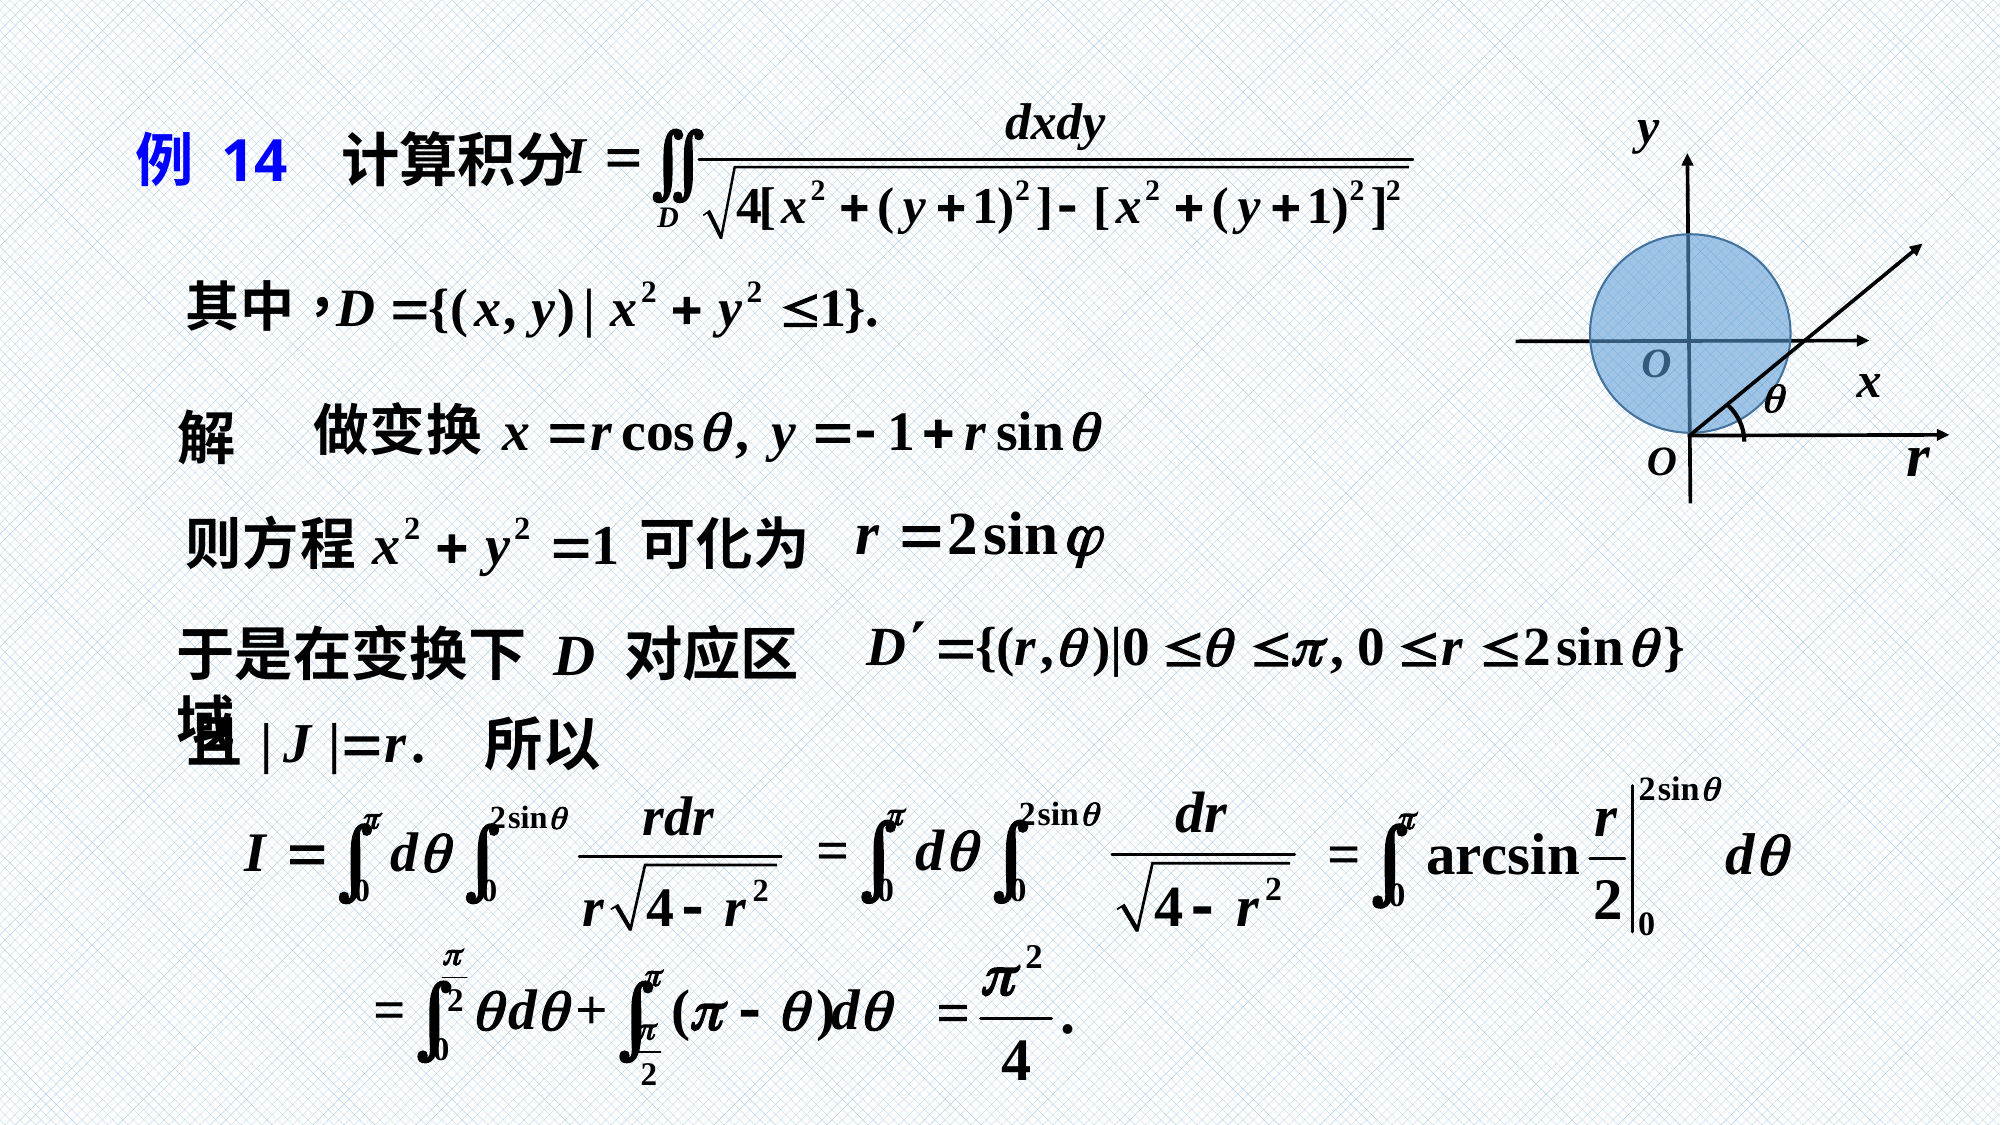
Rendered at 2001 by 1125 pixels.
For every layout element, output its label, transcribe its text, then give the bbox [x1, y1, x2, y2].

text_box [1631, 426, 1950, 493]
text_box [1318, 761, 1806, 949]
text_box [555, 87, 1424, 251]
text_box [855, 615, 1693, 689]
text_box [306, 394, 1115, 474]
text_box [233, 778, 793, 942]
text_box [1688, 243, 1923, 426]
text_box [179, 504, 818, 589]
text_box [845, 498, 1117, 581]
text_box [1515, 85, 1897, 504]
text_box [1758, 374, 1797, 423]
text_box 解 [162, 394, 251, 479]
text_box 例 14 计算积分 [120, 116, 555, 201]
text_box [808, 772, 1309, 943]
text_box 所以 [469, 700, 616, 778]
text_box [365, 929, 909, 1097]
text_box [179, 267, 886, 349]
text_box 于是在变换下 D 对应区域 [162, 609, 865, 765]
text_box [927, 928, 1084, 1095]
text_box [179, 706, 434, 786]
